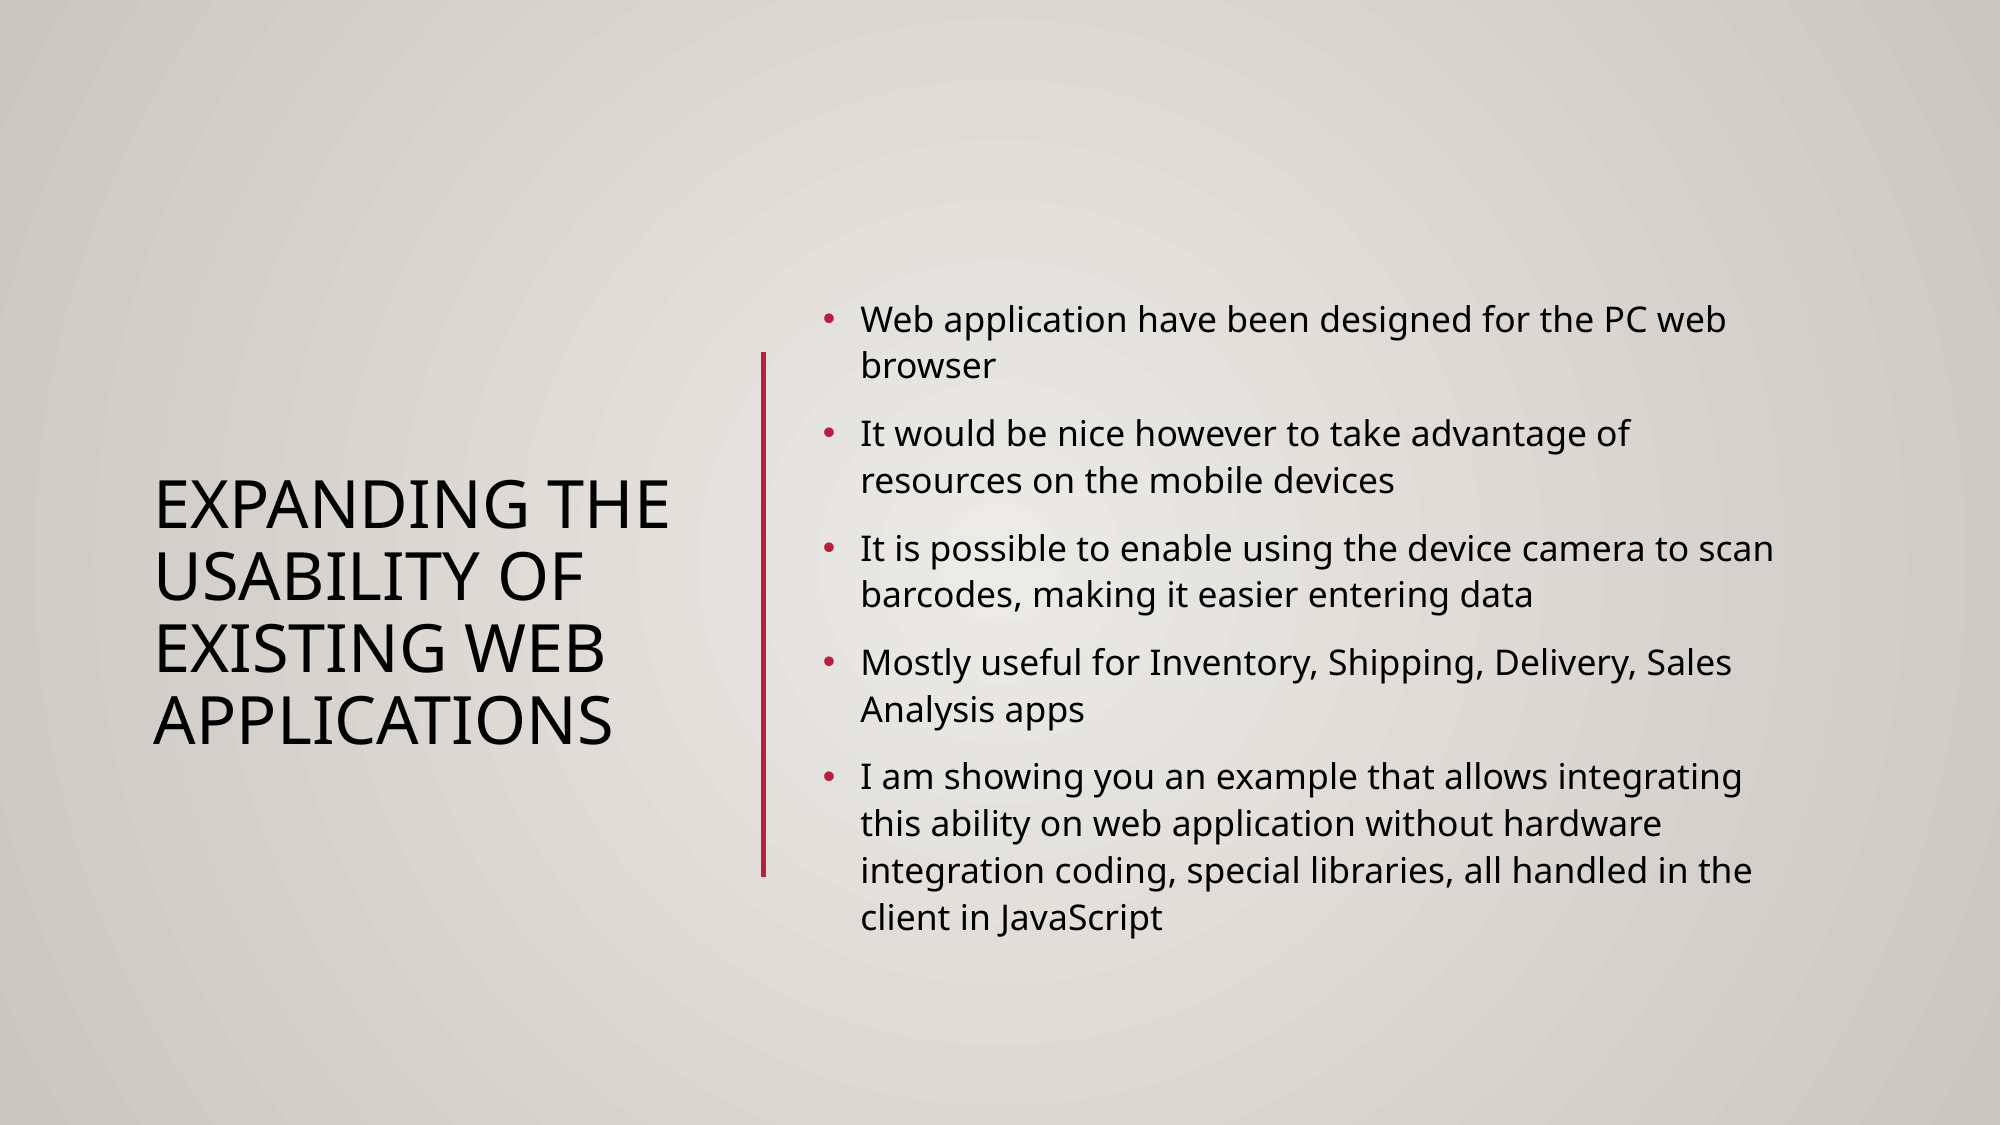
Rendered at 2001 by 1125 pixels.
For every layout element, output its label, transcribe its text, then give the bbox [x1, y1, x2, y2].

list Web application have been designed for the PC web browser It would be nice however to take advantage of resources on the mobile devices It is possible to enable using the device camera to scan barcodes, making it easier entering data Mostly useful for Inventory, Shipping, Delivery, Sales Analysis apps I am showing you an example that allows integrating this ability on web application without hardware integration coding, special libraries, all handled in the client in JavaScript [807, 262, 1814, 968]
text_box [0, 0, 2000, 1125]
title Expanding the usability of existing web applications [138, 262, 720, 968]
